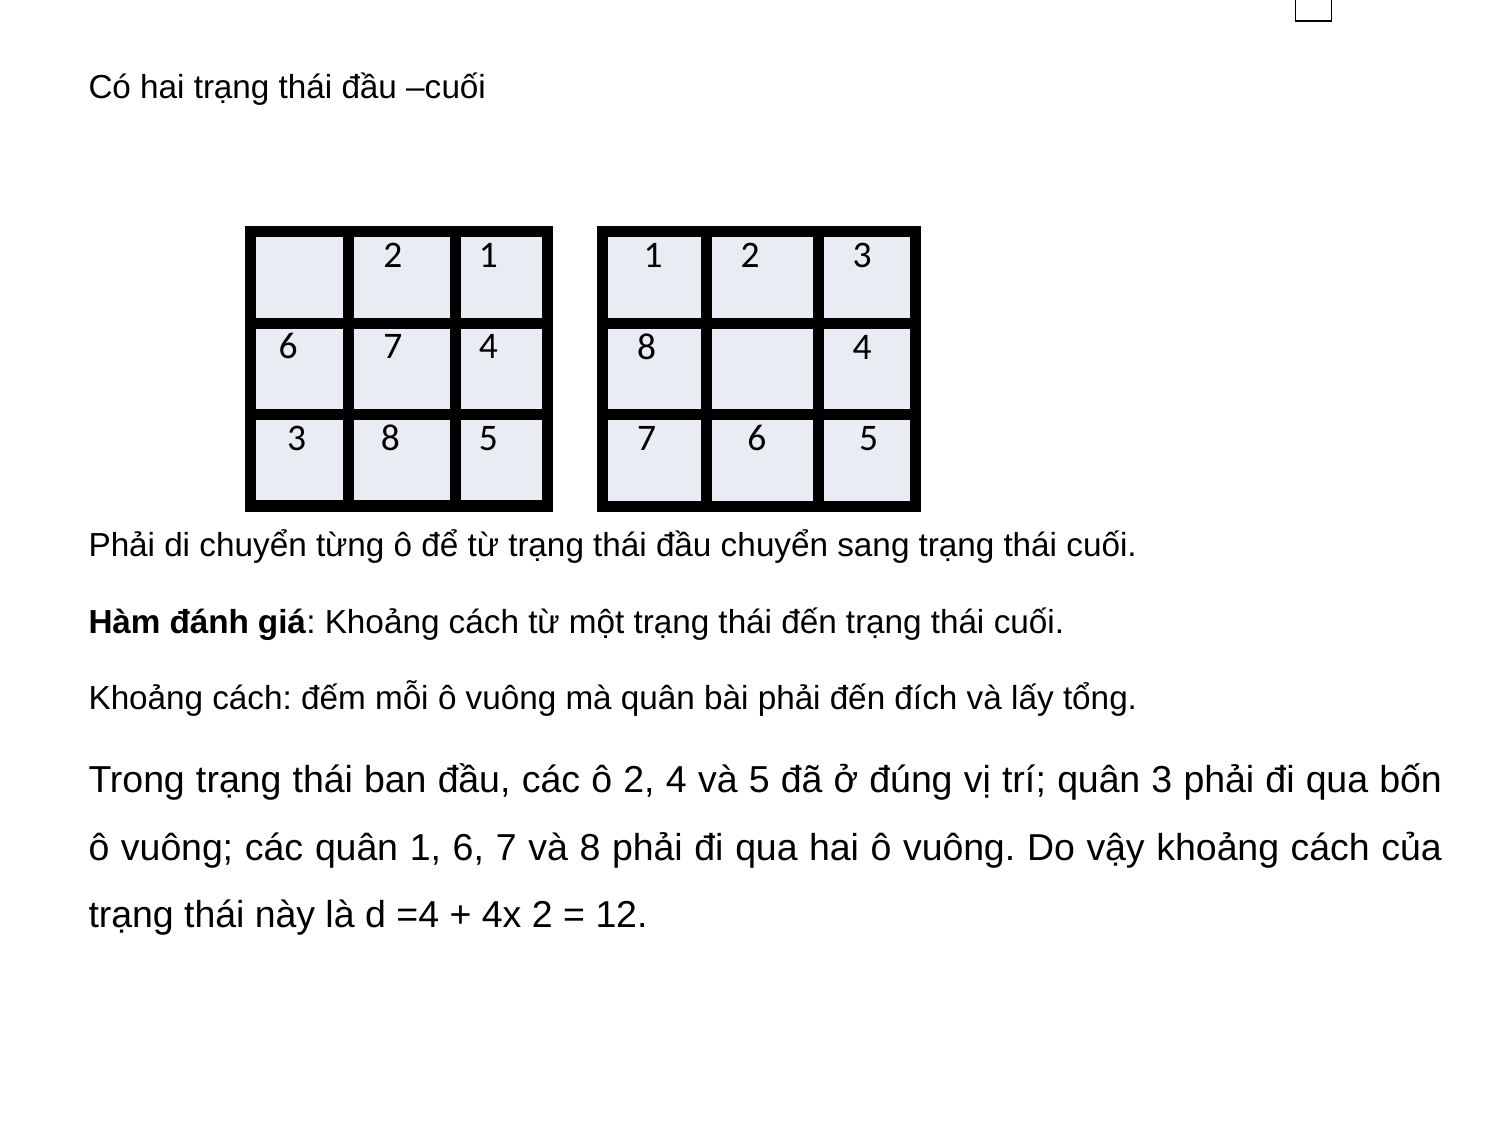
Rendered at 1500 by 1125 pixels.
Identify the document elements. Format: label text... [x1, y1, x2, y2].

table_cell 8 [608, 329, 701, 409]
table_header 1 [608, 237, 701, 318]
table_cell [712, 329, 813, 409]
table_cell 7 [608, 420, 701, 501]
table_header [1296, 0, 1331, 20]
text_box [0, 40, 1458, 1121]
table_header 2 [712, 237, 813, 318]
table_cell 4 [824, 329, 910, 409]
table_cell 5 [824, 420, 910, 501]
table_header 3 [824, 237, 910, 318]
table_cell 6 [712, 420, 813, 501]
